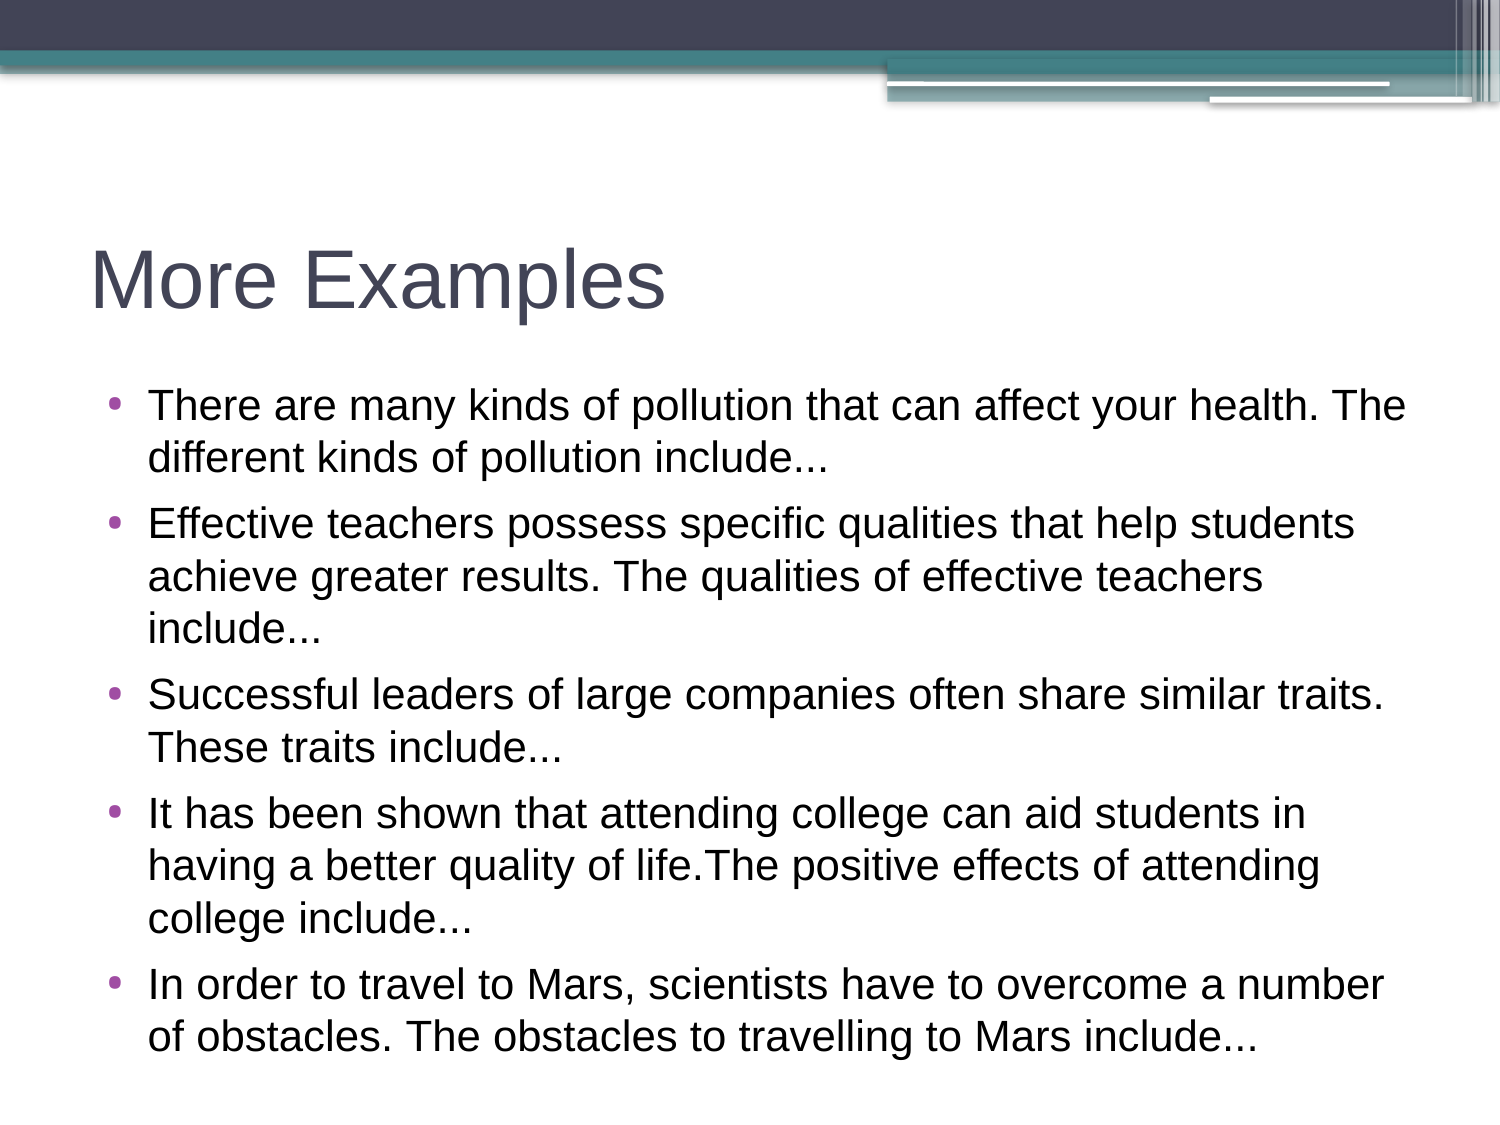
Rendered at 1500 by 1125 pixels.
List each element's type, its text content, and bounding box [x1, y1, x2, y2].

title More Examples [75, 187, 1425, 363]
list There are many kinds of pollution that can affect your health. The different kinds of pollution include... Effective teachers possess specific qualities that help students achieve greater results. The qualities of effective teachers include... Successful leaders of large companies often share similar traits. These traits include... ​ It has been shown that attending college can aid students in having a better quality of life.The positive effects of attending college include... In order to travel to Mars, scientists have to overcome a number of obstacles. The obstacles to travelling to Mars include... [75, 368, 1425, 1079]
